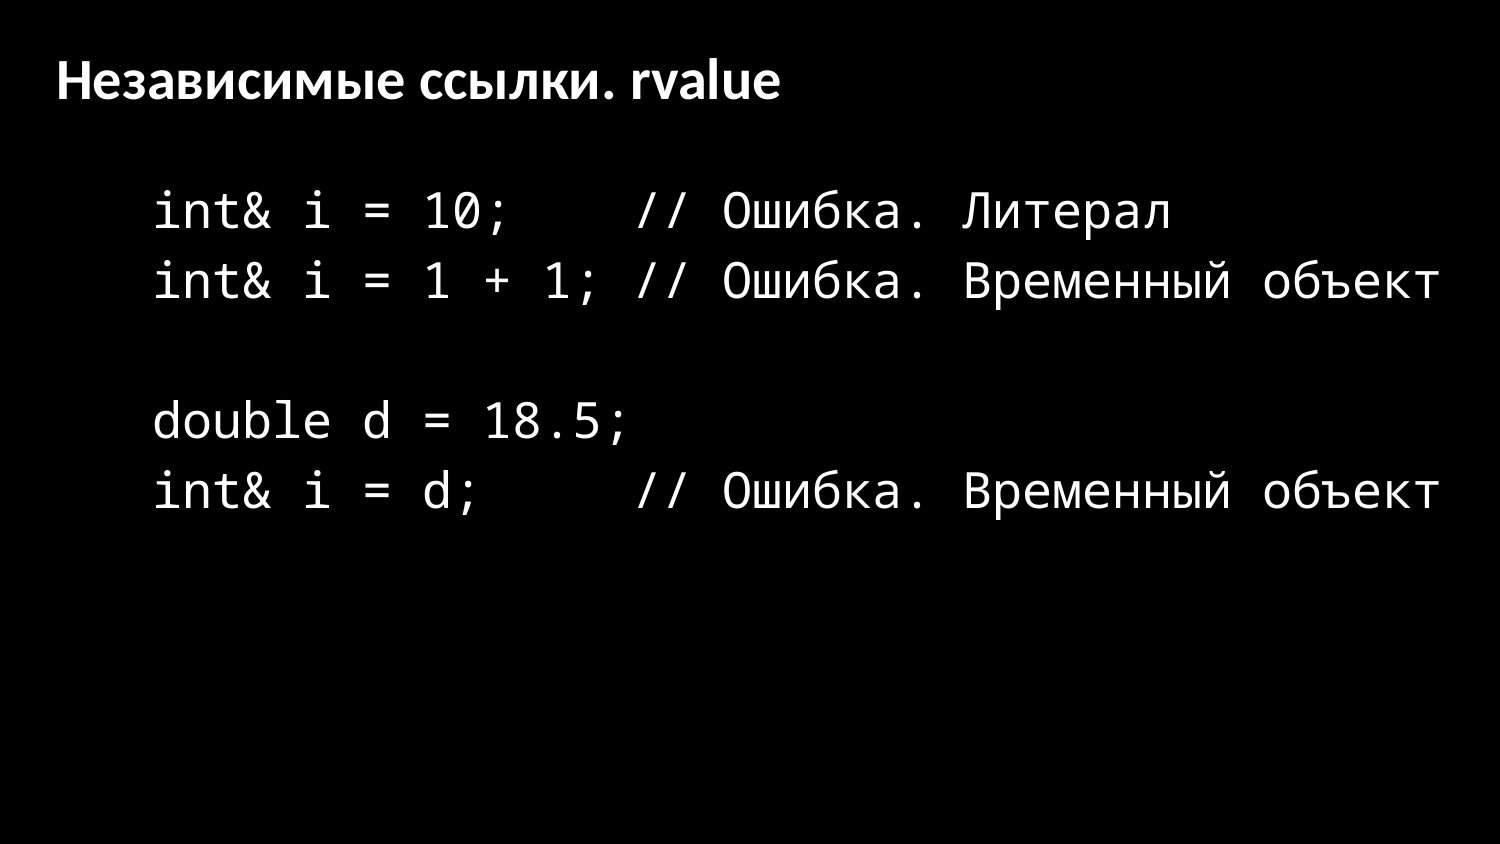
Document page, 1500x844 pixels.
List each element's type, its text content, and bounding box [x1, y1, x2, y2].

title Независимые ссылки. rvalue [41, 33, 1459, 139]
list int& i = 10; // Ошибка. Литерал int& i = 1 + 1; // Ошибка. Временный объект double d = 18.5; int& i = d; // Ошибка. Временный объект [137, 170, 1459, 754]
